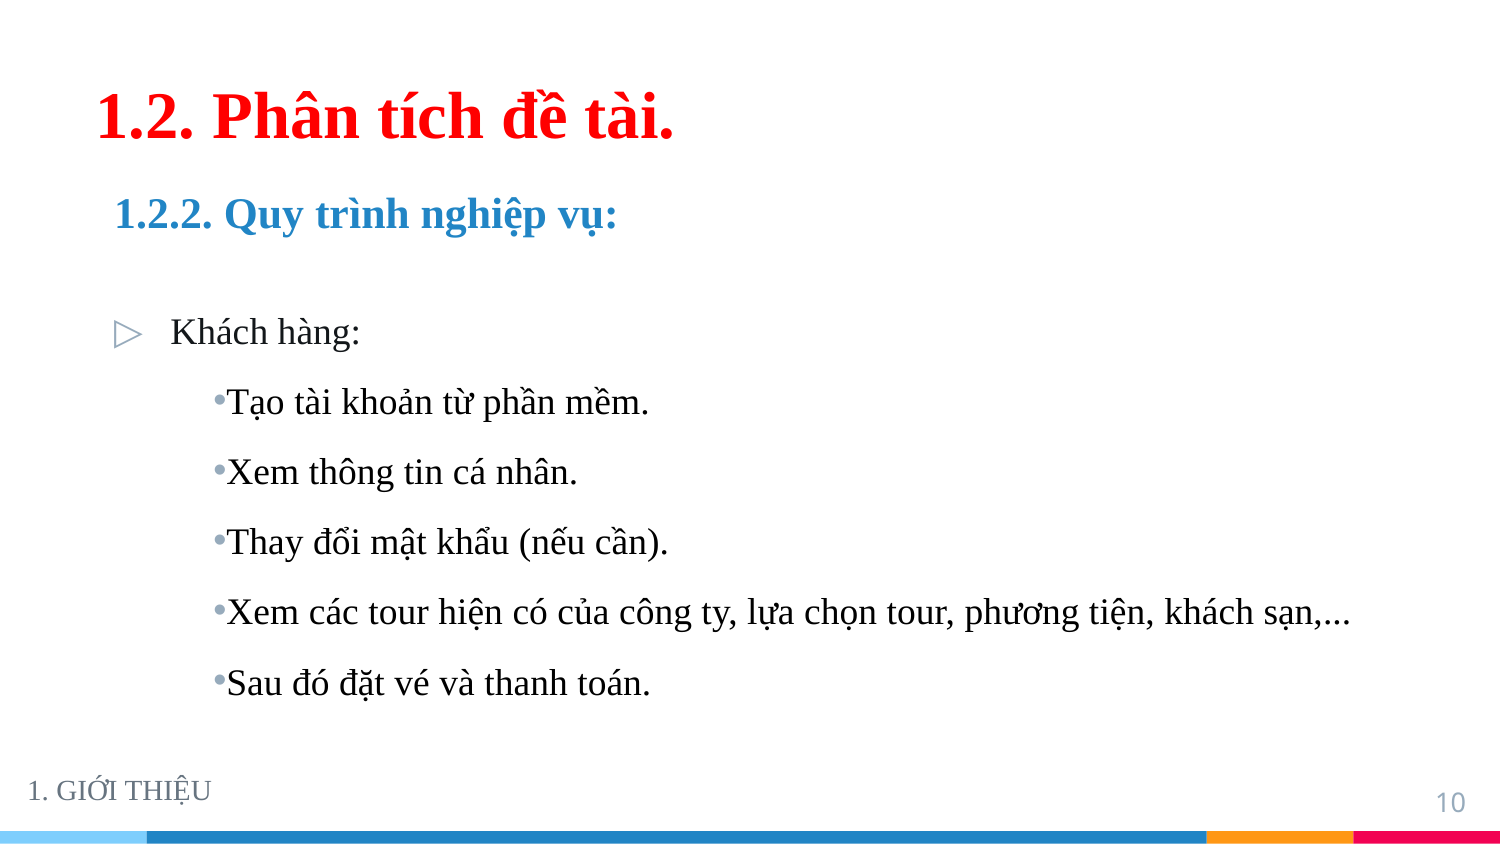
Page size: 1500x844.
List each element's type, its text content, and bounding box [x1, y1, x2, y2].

text_box 1. GIỚI THIỆU [12, 758, 673, 821]
slide_number 10 [1391, 770, 1482, 822]
list 1.2.2. Quy trình nghiệp vụ: Khách hàng: Tạo tài khoản từ phần mềm. Xem thông tin cá nhân. Thay đổi mật khẩu (nếu cần). Xem các tour hiện có của công ty, lựa chọn tour, phương tiện, khách sạn,... Sau đó đặt vé và thanh toán. [80, 169, 1420, 747]
title 1.2. Phân tích đề tài. [80, 41, 1141, 169]
